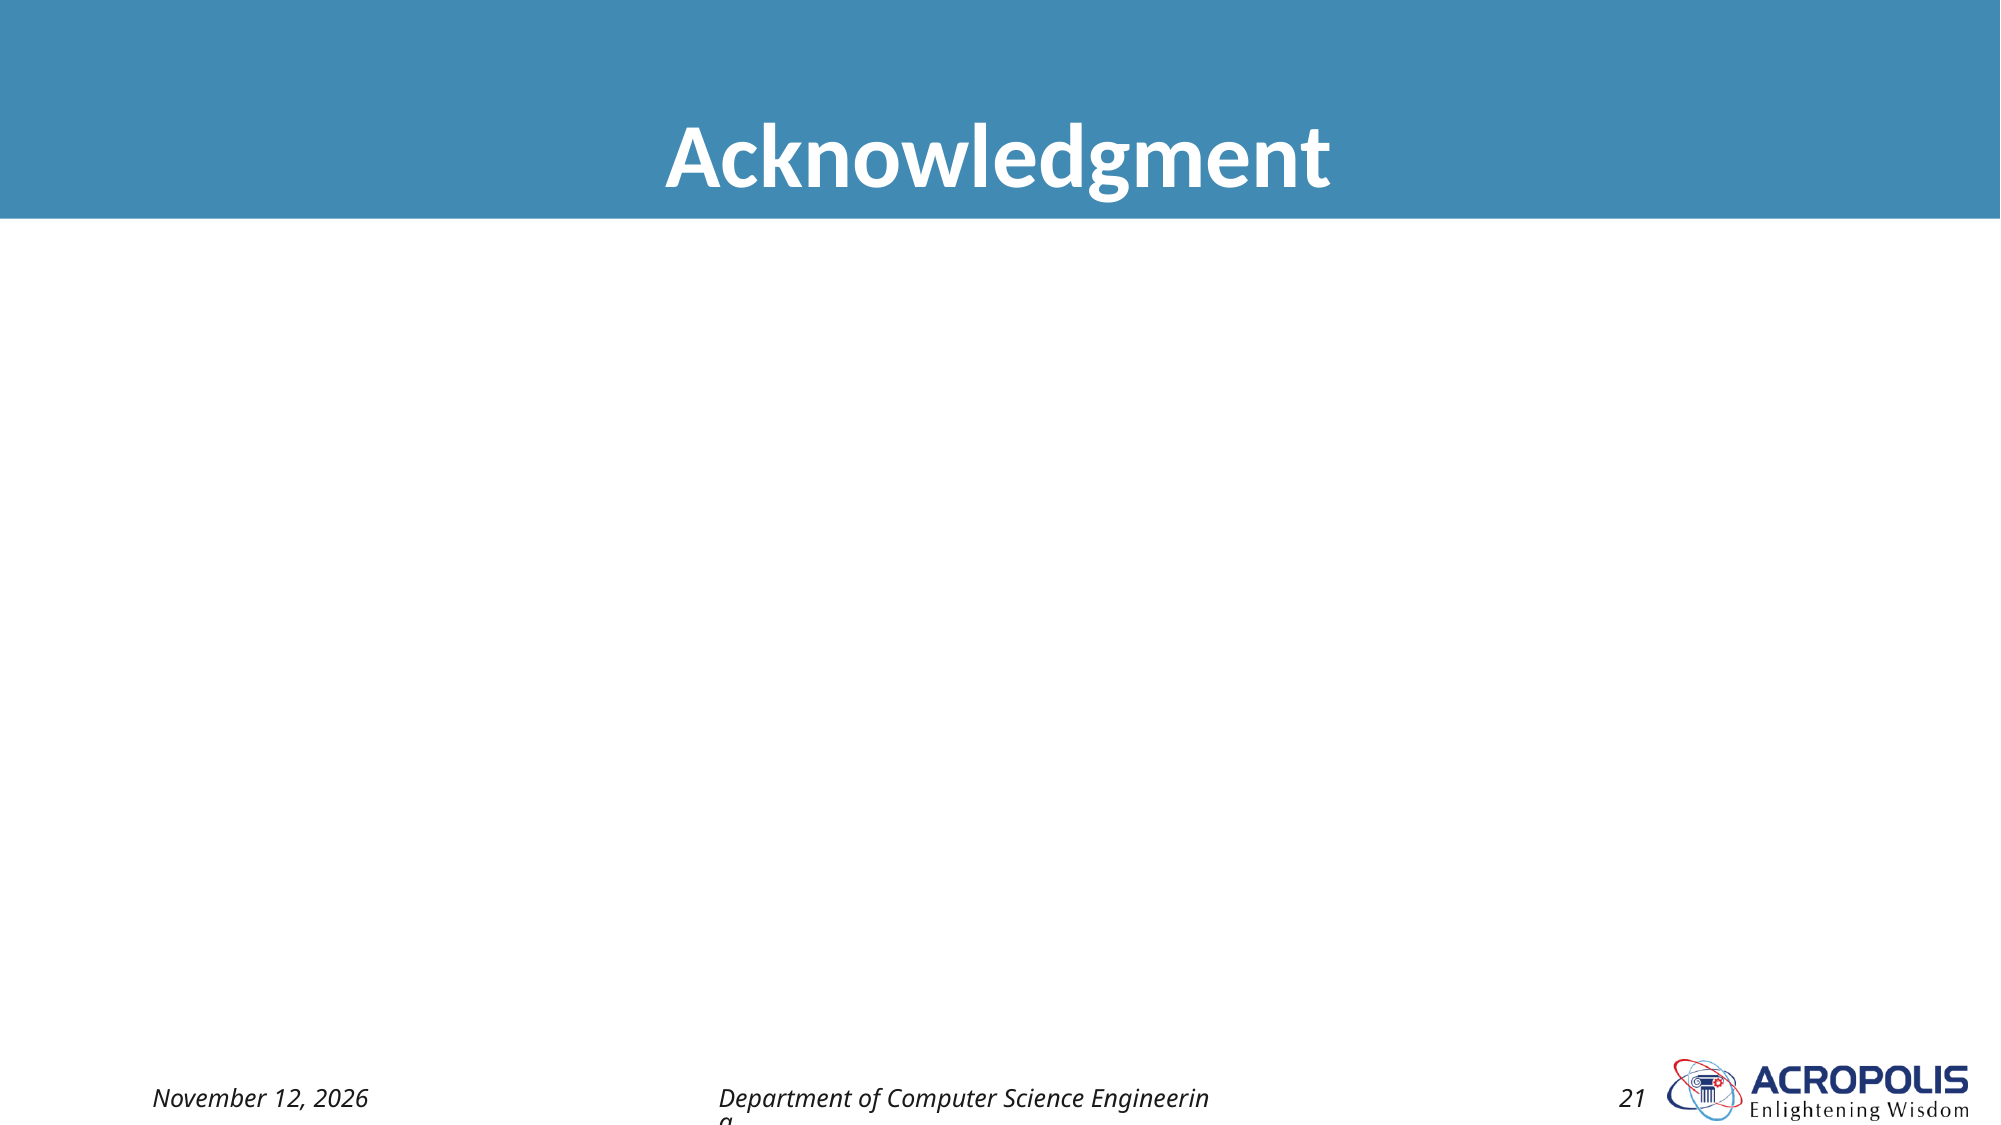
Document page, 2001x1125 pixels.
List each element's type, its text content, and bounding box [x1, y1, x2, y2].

footer Department of Computer Science Engineering [703, 1076, 1229, 1122]
slide_number 21 [1436, 1076, 1662, 1122]
picture [1667, 1059, 1968, 1121]
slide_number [137, 1076, 663, 1122]
title Acknowledgment [25, 0, 1974, 214]
